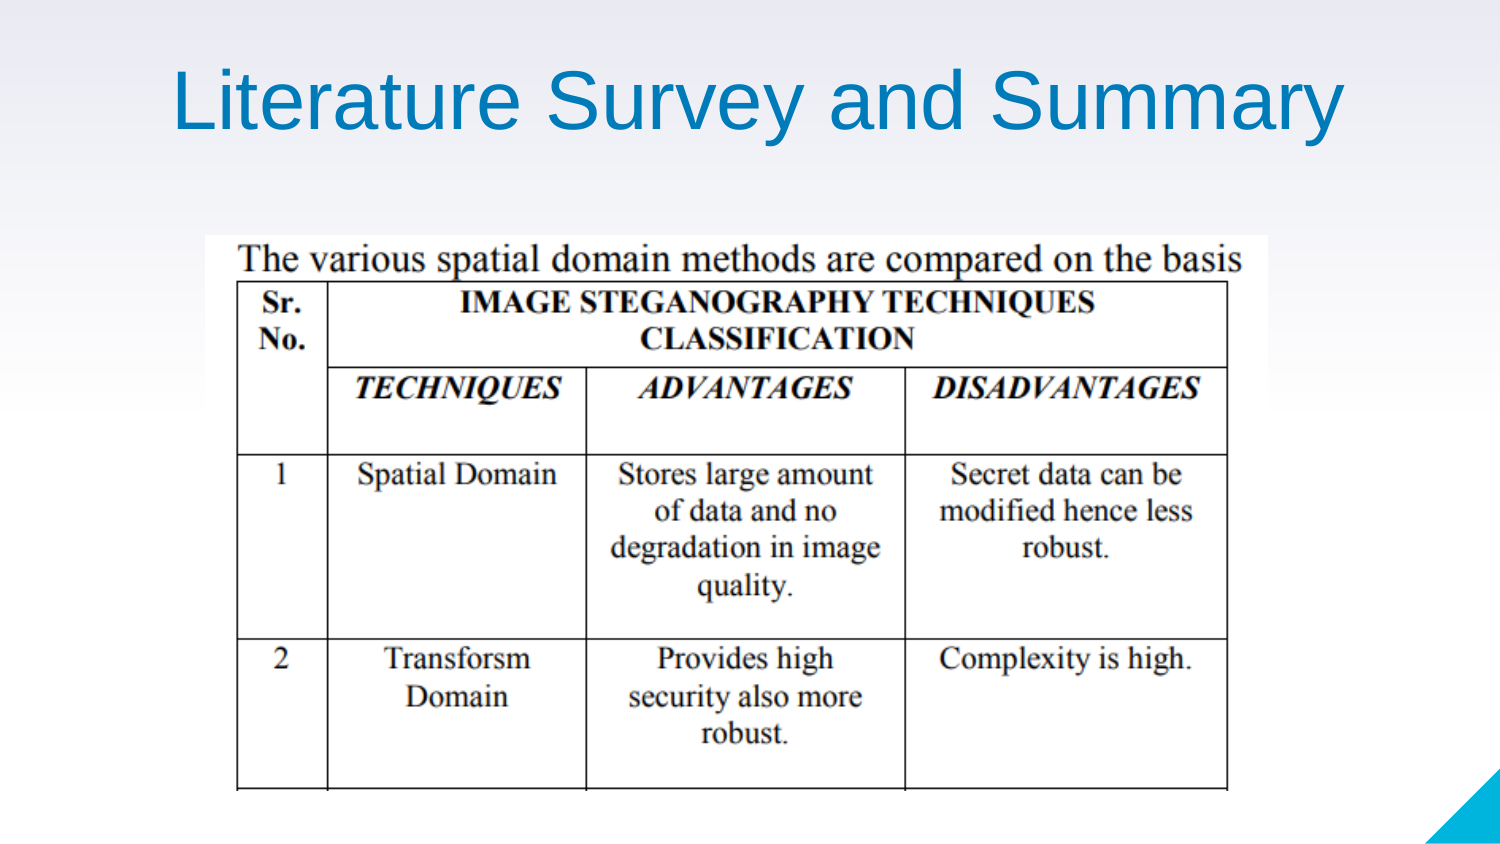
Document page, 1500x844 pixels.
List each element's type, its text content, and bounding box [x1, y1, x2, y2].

title Literature Survey and Summary [78, 65, 1440, 256]
picture [205, 235, 1268, 791]
